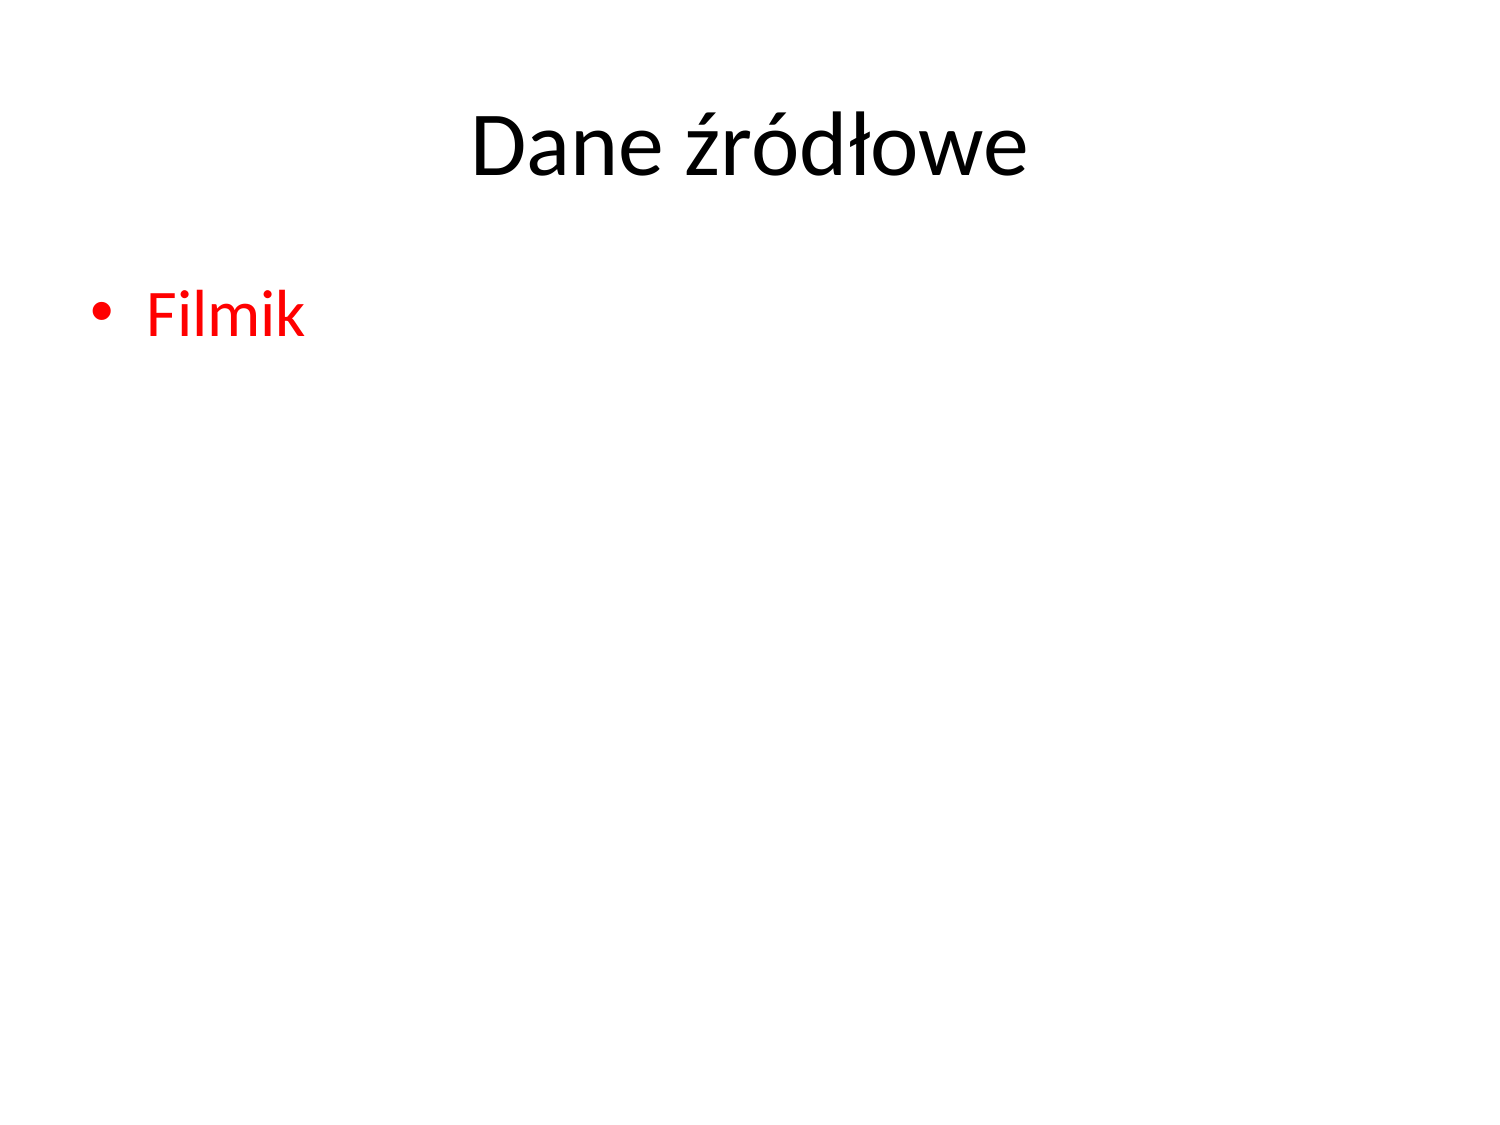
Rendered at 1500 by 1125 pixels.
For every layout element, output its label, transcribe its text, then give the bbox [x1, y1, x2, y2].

list Filmik [75, 262, 1425, 1005]
title Dane źródłowe [75, 45, 1425, 233]
